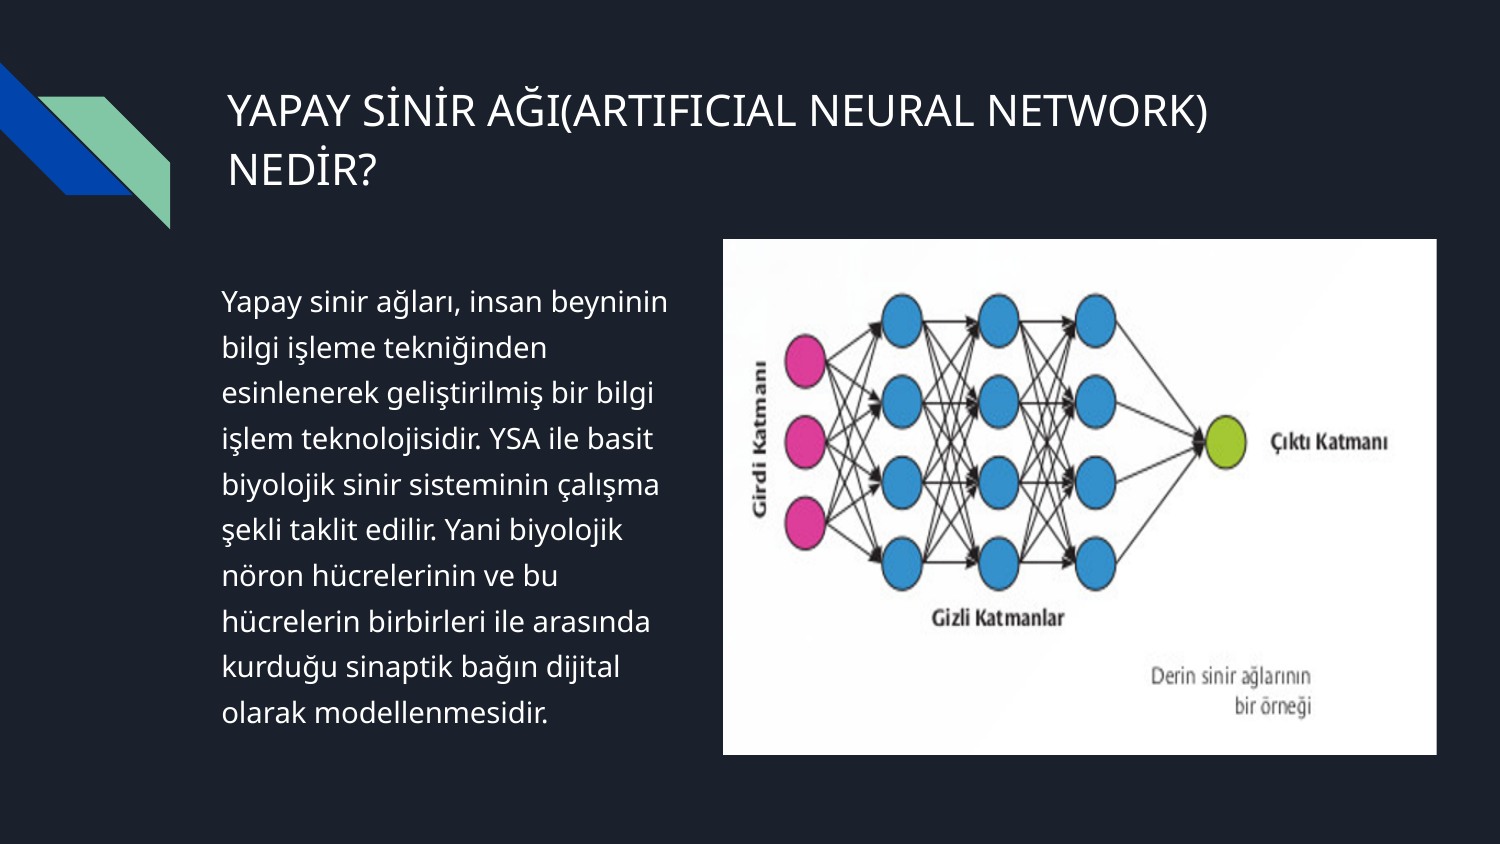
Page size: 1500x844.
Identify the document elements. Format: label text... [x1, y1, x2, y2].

title YAPAY SİNİR AĞI(ARTIFICIAL NEURAL NETWORK) NEDİR? [212, 64, 1368, 215]
list Yapay sinir ağları, insan beyninin bilgi işleme tekniğinden esinlenerek geliştirilmiş bir bilgi işlem teknolojisidir. YSA ile basit biyolojik sinir sisteminin çalışma şekli taklit edilir. Yani biyolojik nöron hücrelerinin ve bu hücrelerin birbirleri ile arasında kurduğu sinaptik bağın dijital olarak modellenmesidir. [206, 260, 699, 755]
picture [723, 239, 1438, 755]
